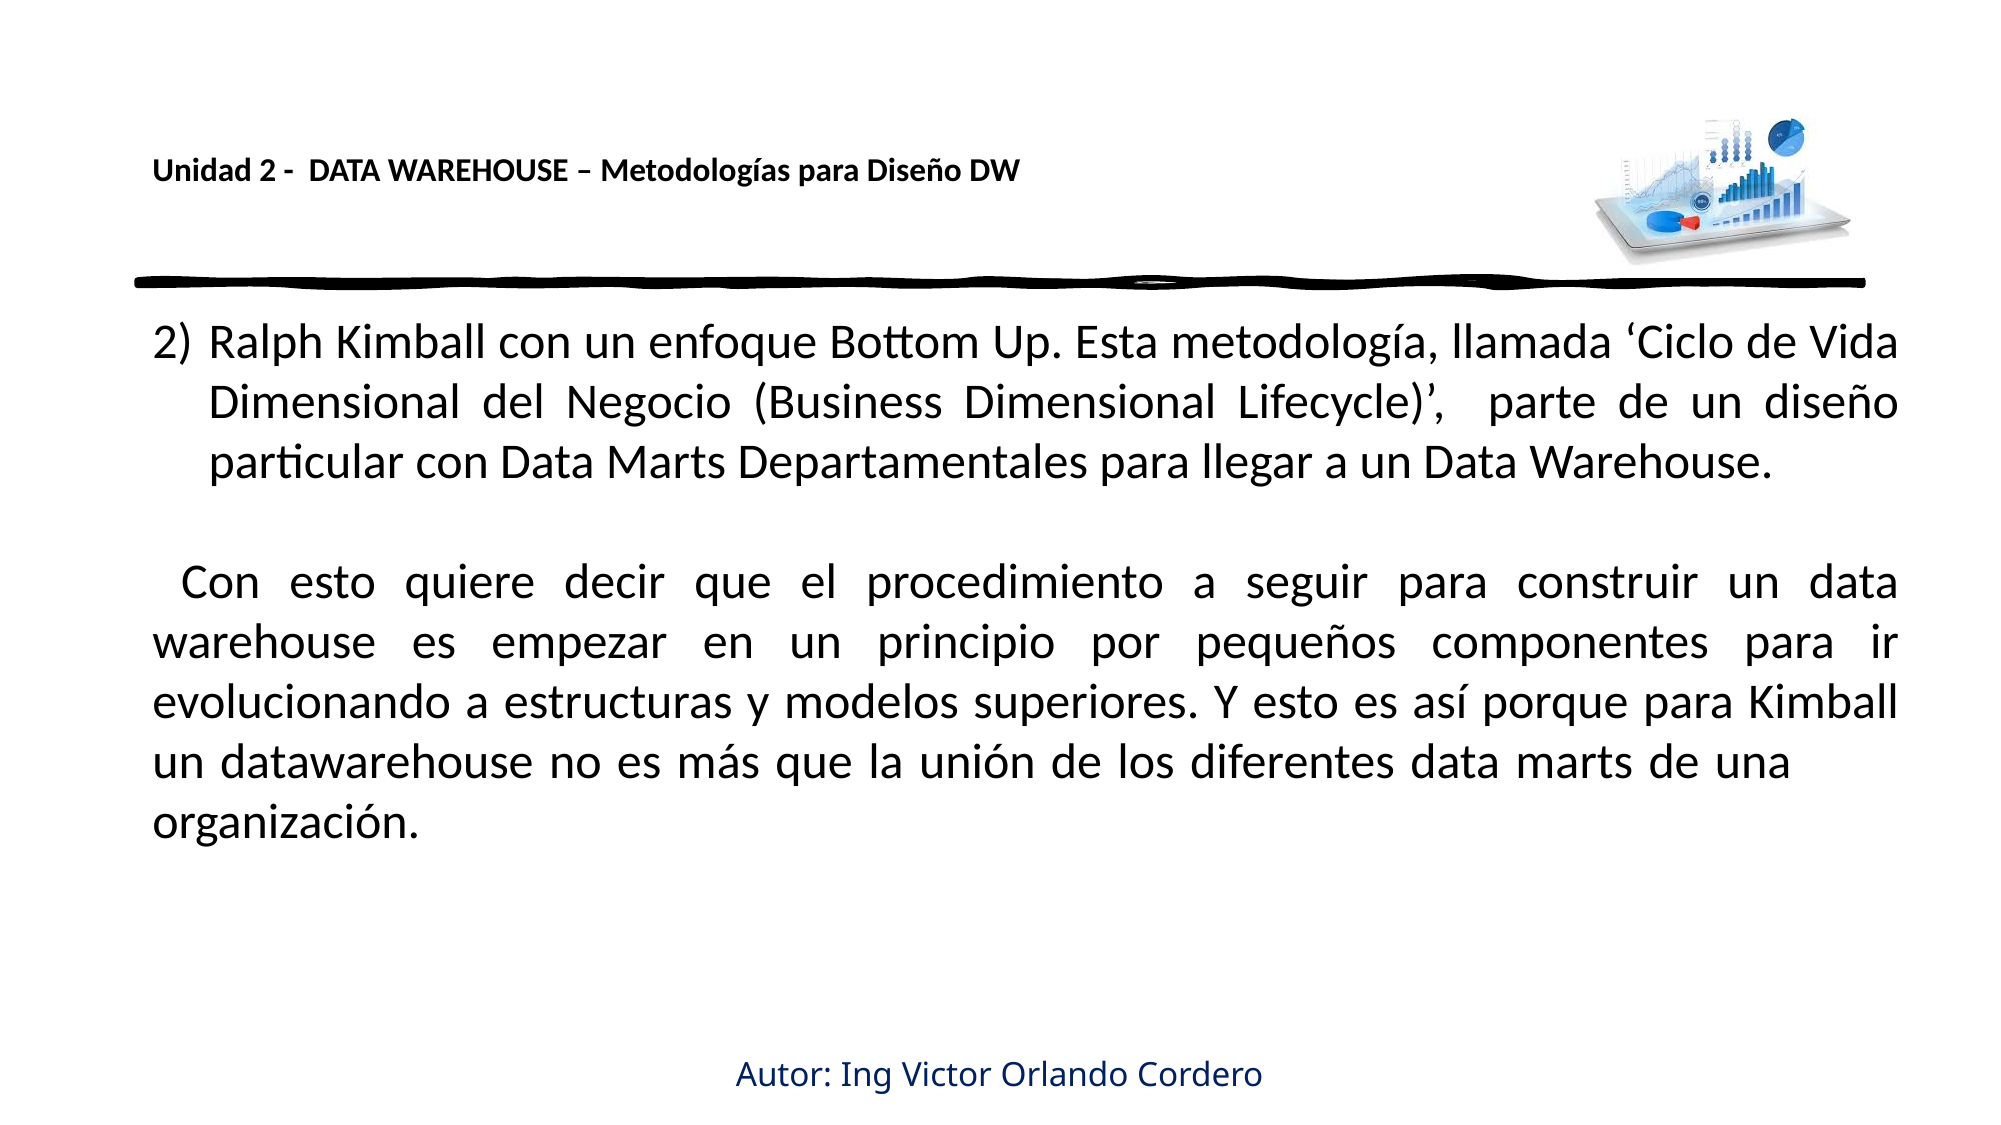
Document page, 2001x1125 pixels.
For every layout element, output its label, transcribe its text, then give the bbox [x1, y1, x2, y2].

footer Autor: Ing Victor Orlando Cordero [662, 1042, 1338, 1103]
text_box Ralph Kimball con un enfoque Bottom Up. Esta metodología, llamada ‘Ciclo de Vida Dimensional del Negocio (Business Dimensional Lifecycle)’, parte de un diseño particular con Data Marts Departamentales para llegar a un Data Warehouse. Con esto quiere decir que el procedimiento a seguir para construir un data warehouse es empezar en un principio por pequeños componentes para ir evolucionando a estructuras y modelos superiores. Y esto es así porque para Kimball un datawarehouse no es más que la unión de los diferentes data marts de una organización. [137, 301, 1915, 901]
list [1577, 102, 1863, 278]
title Unidad 2 - DATA WAREHOUSE – Metodologías para Diseño DW [137, 59, 1863, 278]
